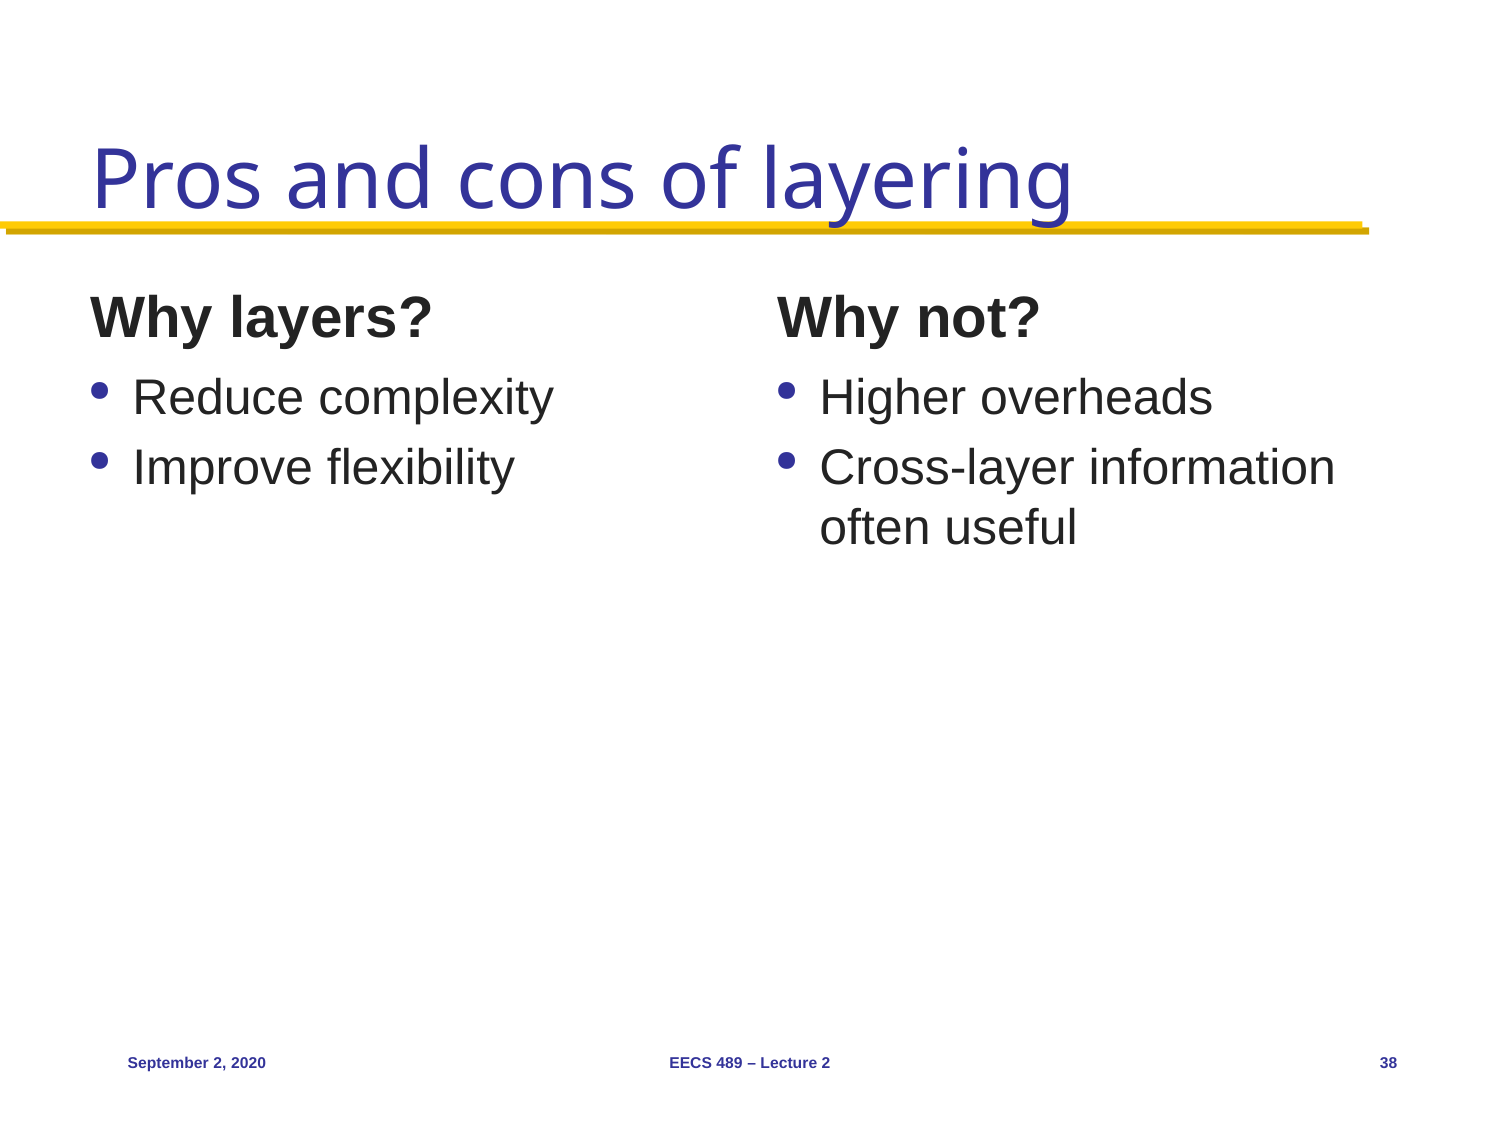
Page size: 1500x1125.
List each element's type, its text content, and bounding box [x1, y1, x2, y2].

footer EECS 489 – Lecture 2 [512, 1024, 988, 1101]
list Why not? [761, 251, 1425, 356]
slide_number 38 [1312, 1024, 1413, 1101]
list Why layers? [75, 251, 738, 356]
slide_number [112, 1024, 426, 1101]
list Reduce complexity Improve flexibility [75, 356, 738, 1005]
title Pros and cons of layering [74, 44, 1426, 233]
list Higher overheads Cross-layer information often useful [761, 356, 1425, 1005]
